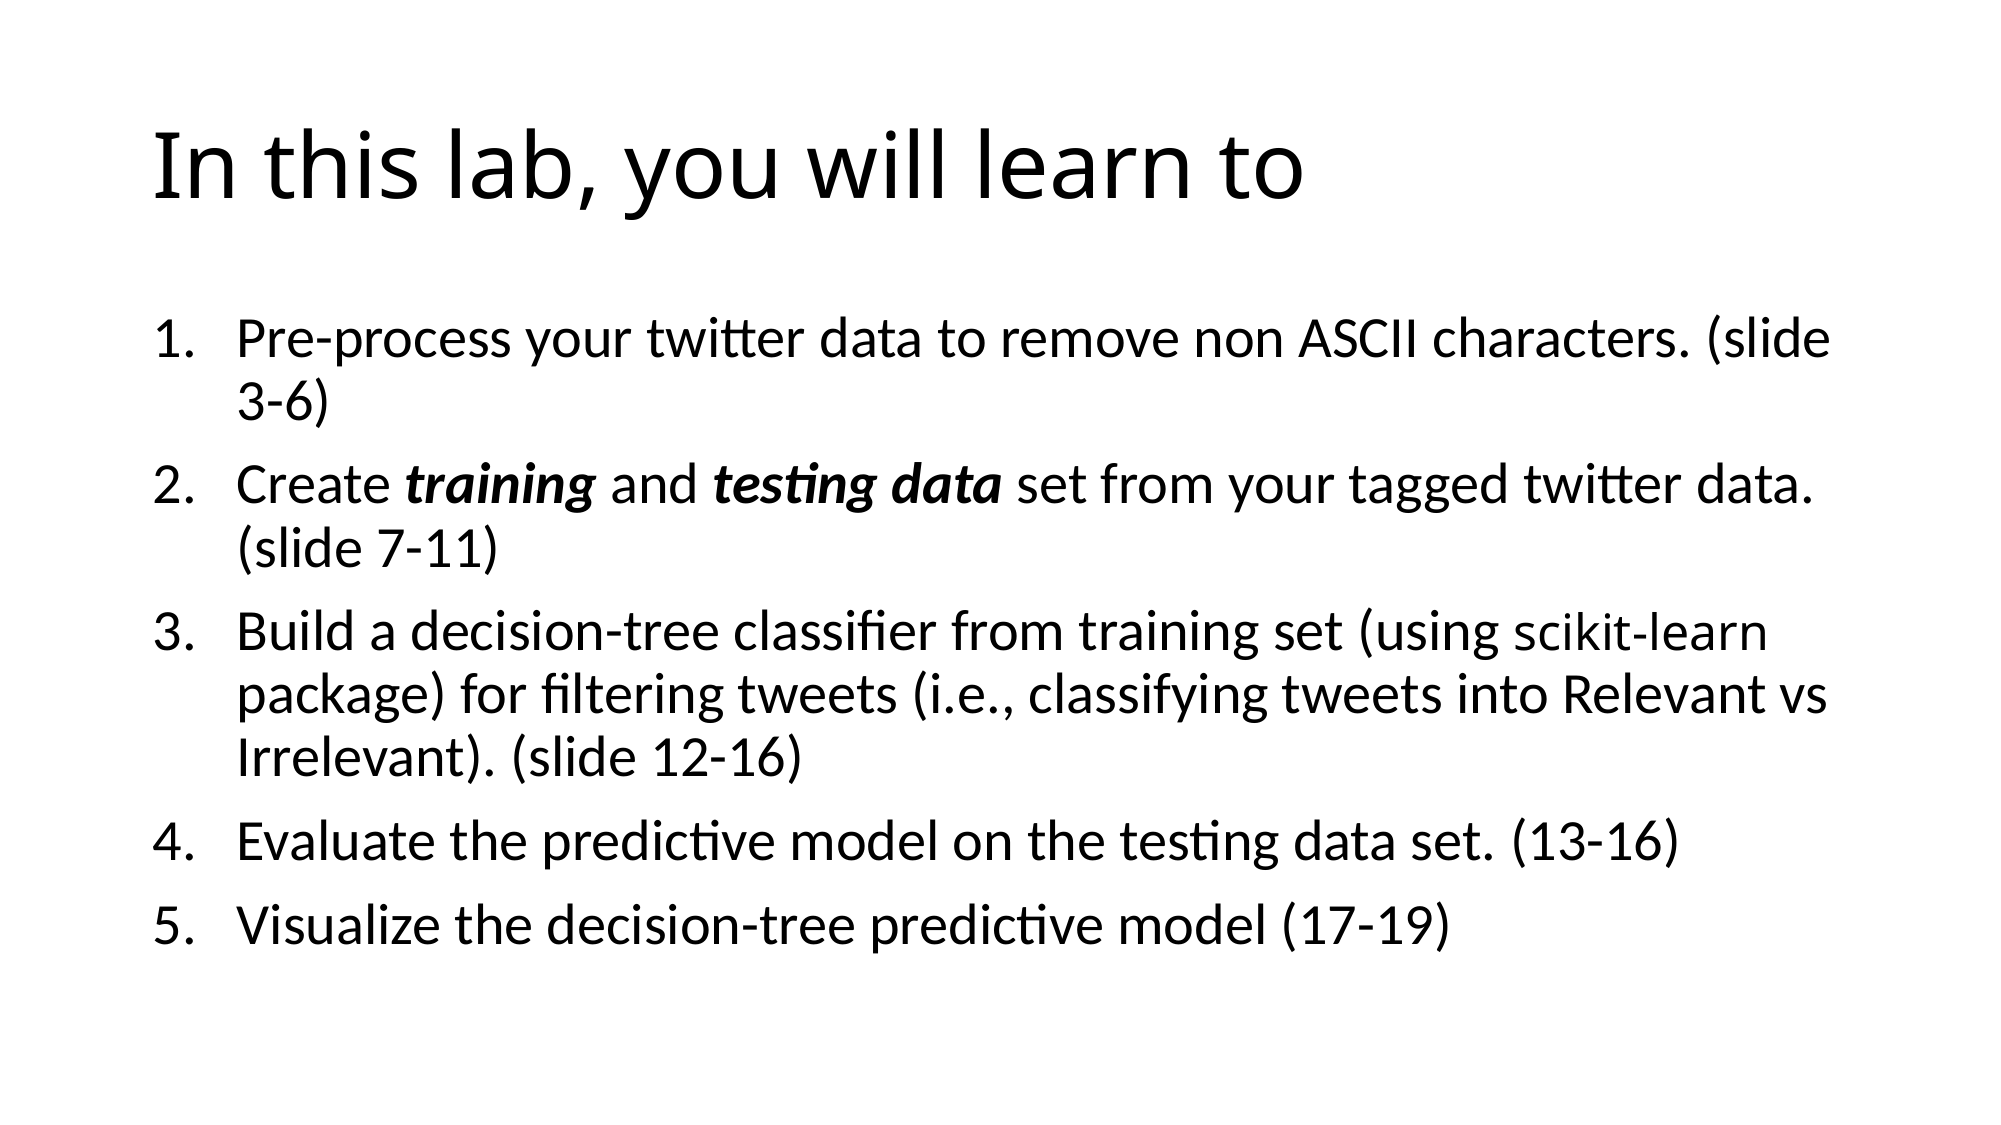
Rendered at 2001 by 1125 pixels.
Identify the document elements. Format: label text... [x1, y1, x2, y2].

title In this lab, you will learn to [137, 59, 1863, 278]
list Pre-process your twitter data to remove non ASCII characters. (slide 3-6) Create training and testing data set from your tagged twitter data. (slide 7-11) Build a decision-tree classifier from training set (using scikit-learn package) for filtering tweets (i.e., classifying tweets into Relevant vs Irrelevant). (slide 12-16) Evaluate the predictive model on the testing data set. (13-16) Visualize the decision-tree predictive model (17-19) [137, 299, 1863, 1014]
